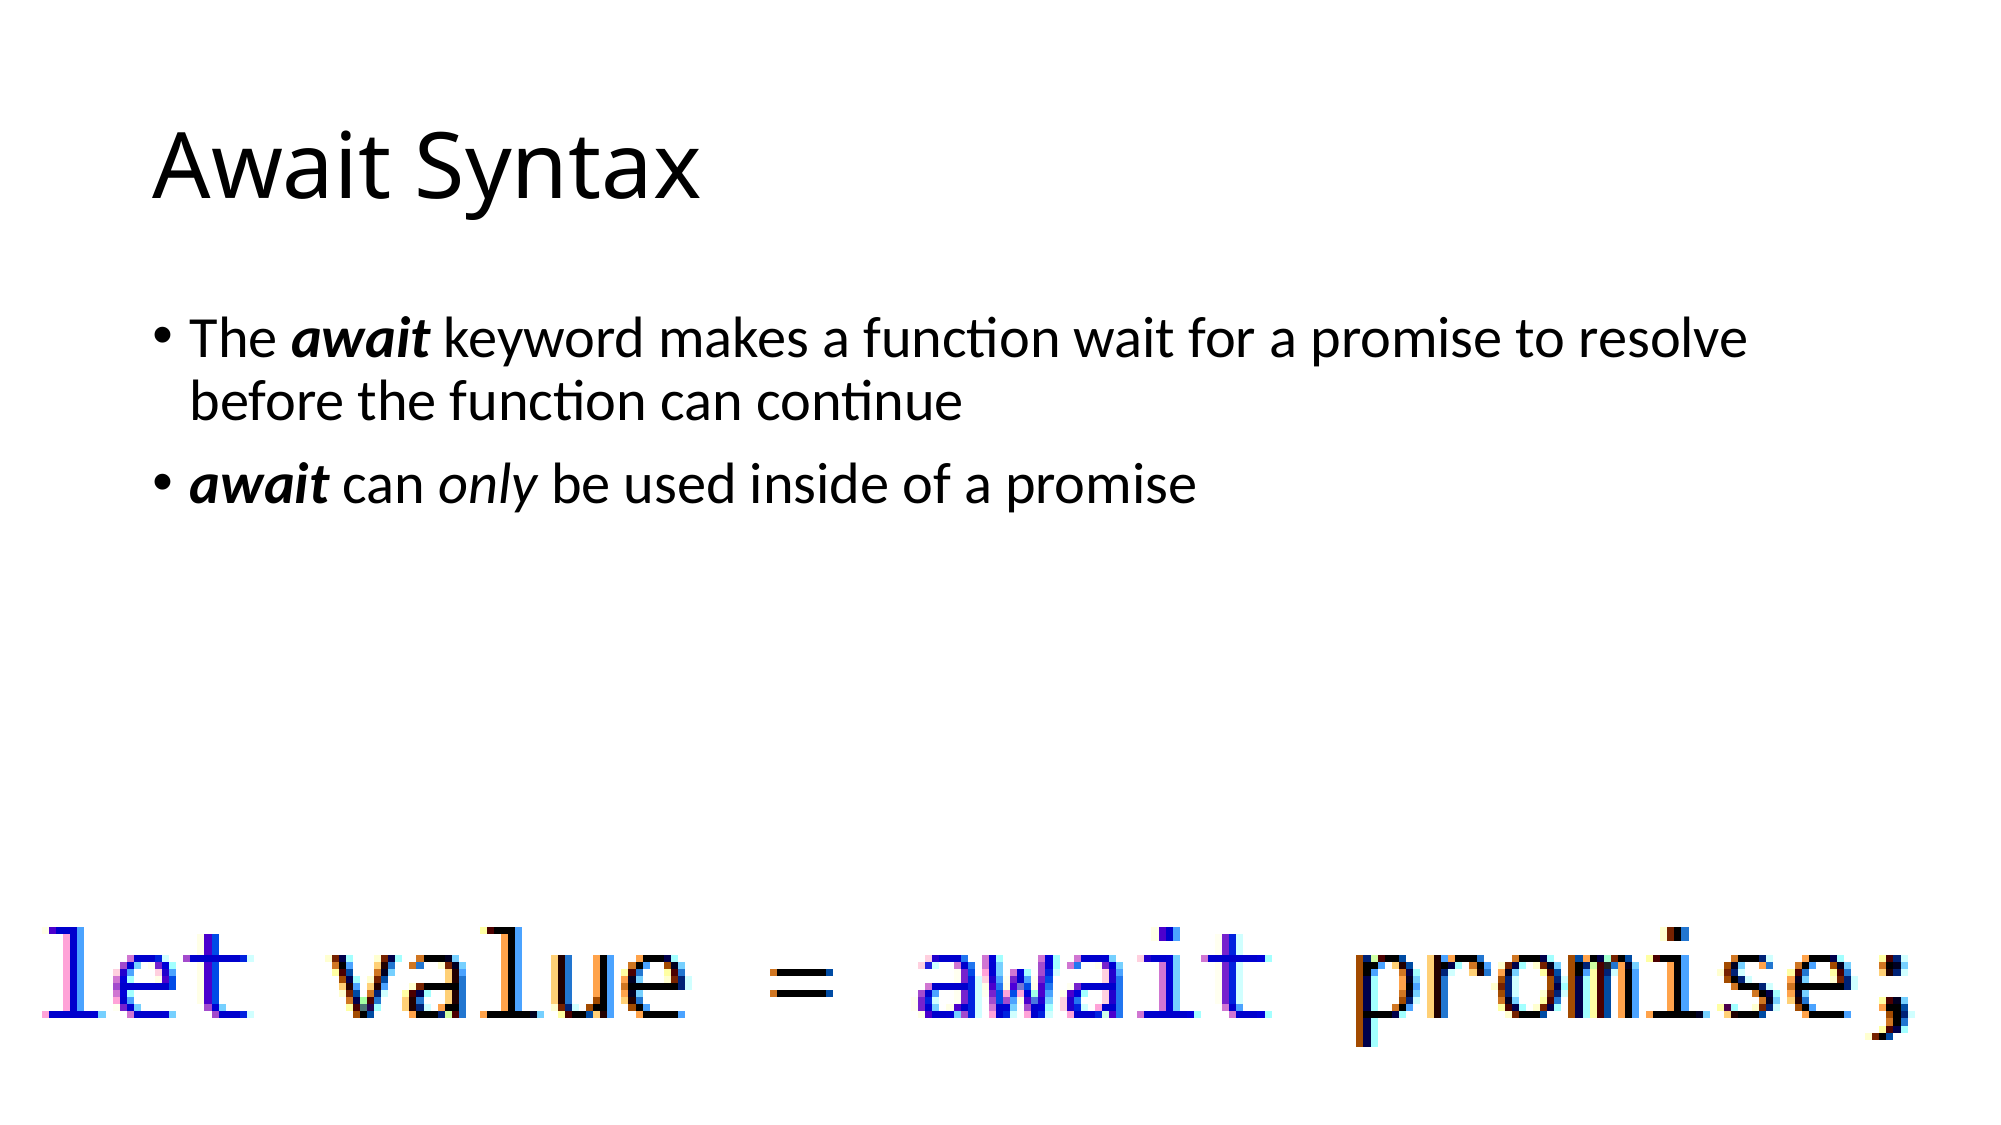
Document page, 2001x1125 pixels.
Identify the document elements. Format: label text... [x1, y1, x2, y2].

title Await Syntax [137, 59, 1863, 278]
list The await keyword makes a function wait for a promise to resolve before the function can continue await can only be used inside of a promise [137, 299, 1863, 821]
picture [0, 821, 2000, 1125]
